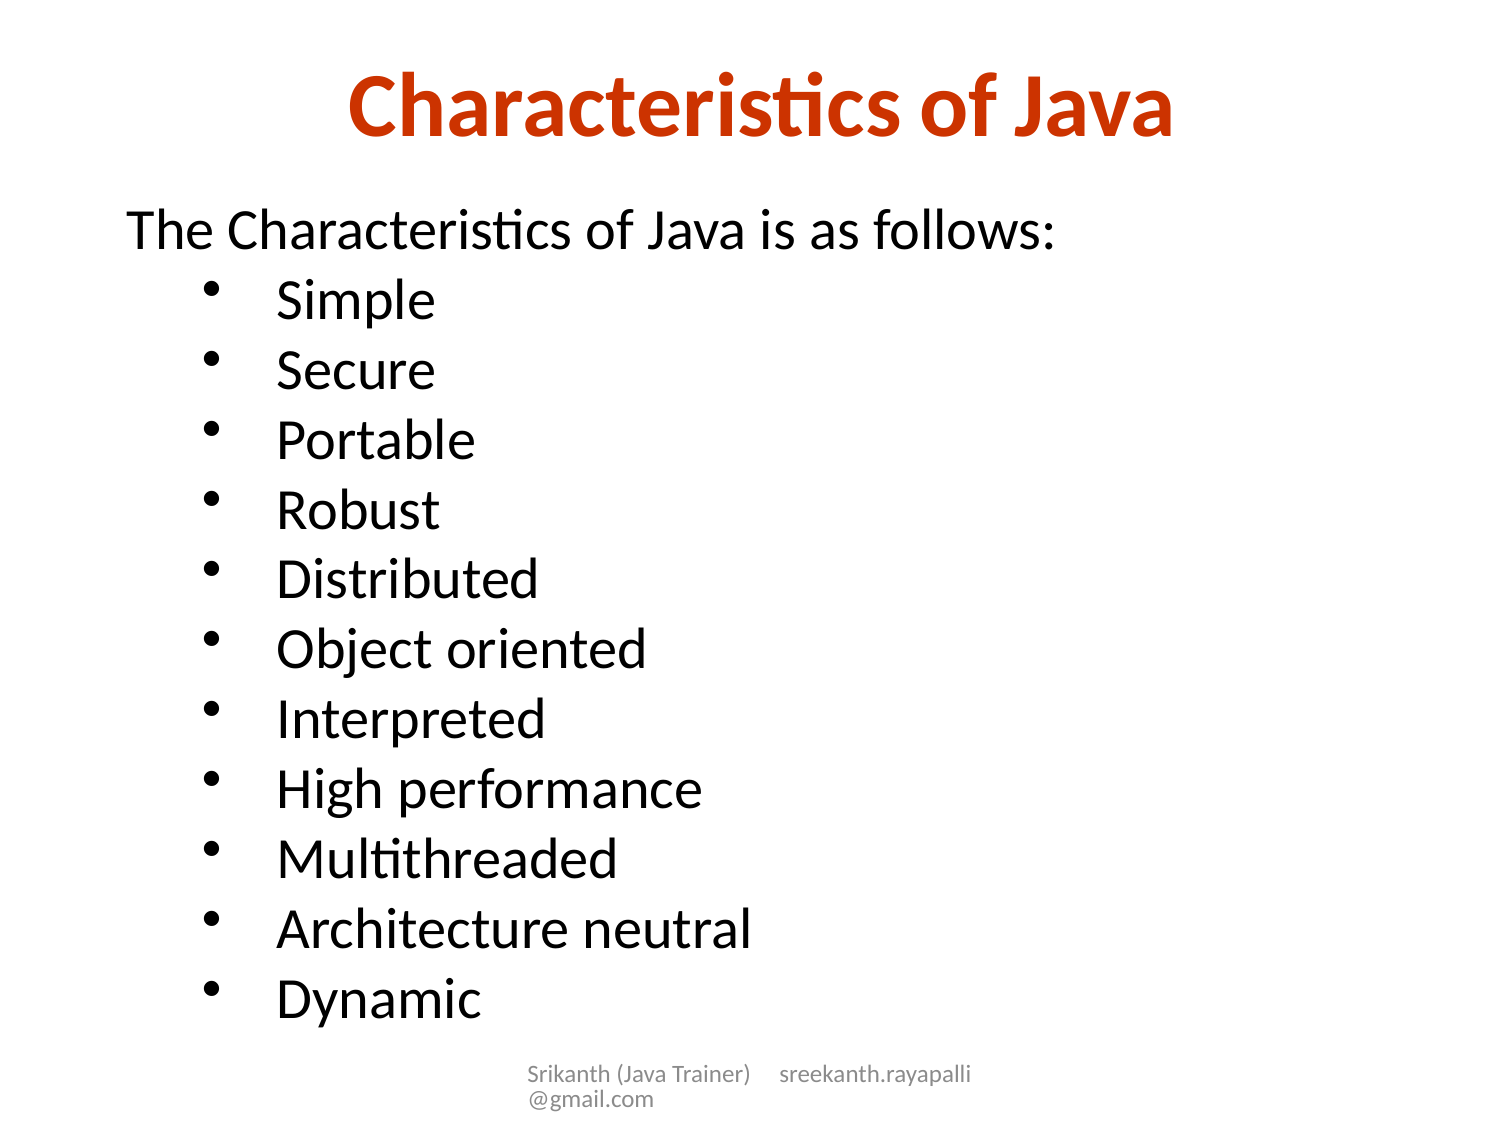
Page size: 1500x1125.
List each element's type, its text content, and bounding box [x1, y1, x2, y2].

text_box The Characteristics of Java is as follows: Simple Secure Portable Robust Distributed Object oriented Interpreted High performance Multithreaded Architecture neutral Dynamic [112, 183, 1341, 1038]
text_box Characteristics of Java [62, 37, 1463, 163]
footer Srikanth (Java Trainer) sreekanth.rayapalli@gmail.com [512, 1042, 988, 1103]
